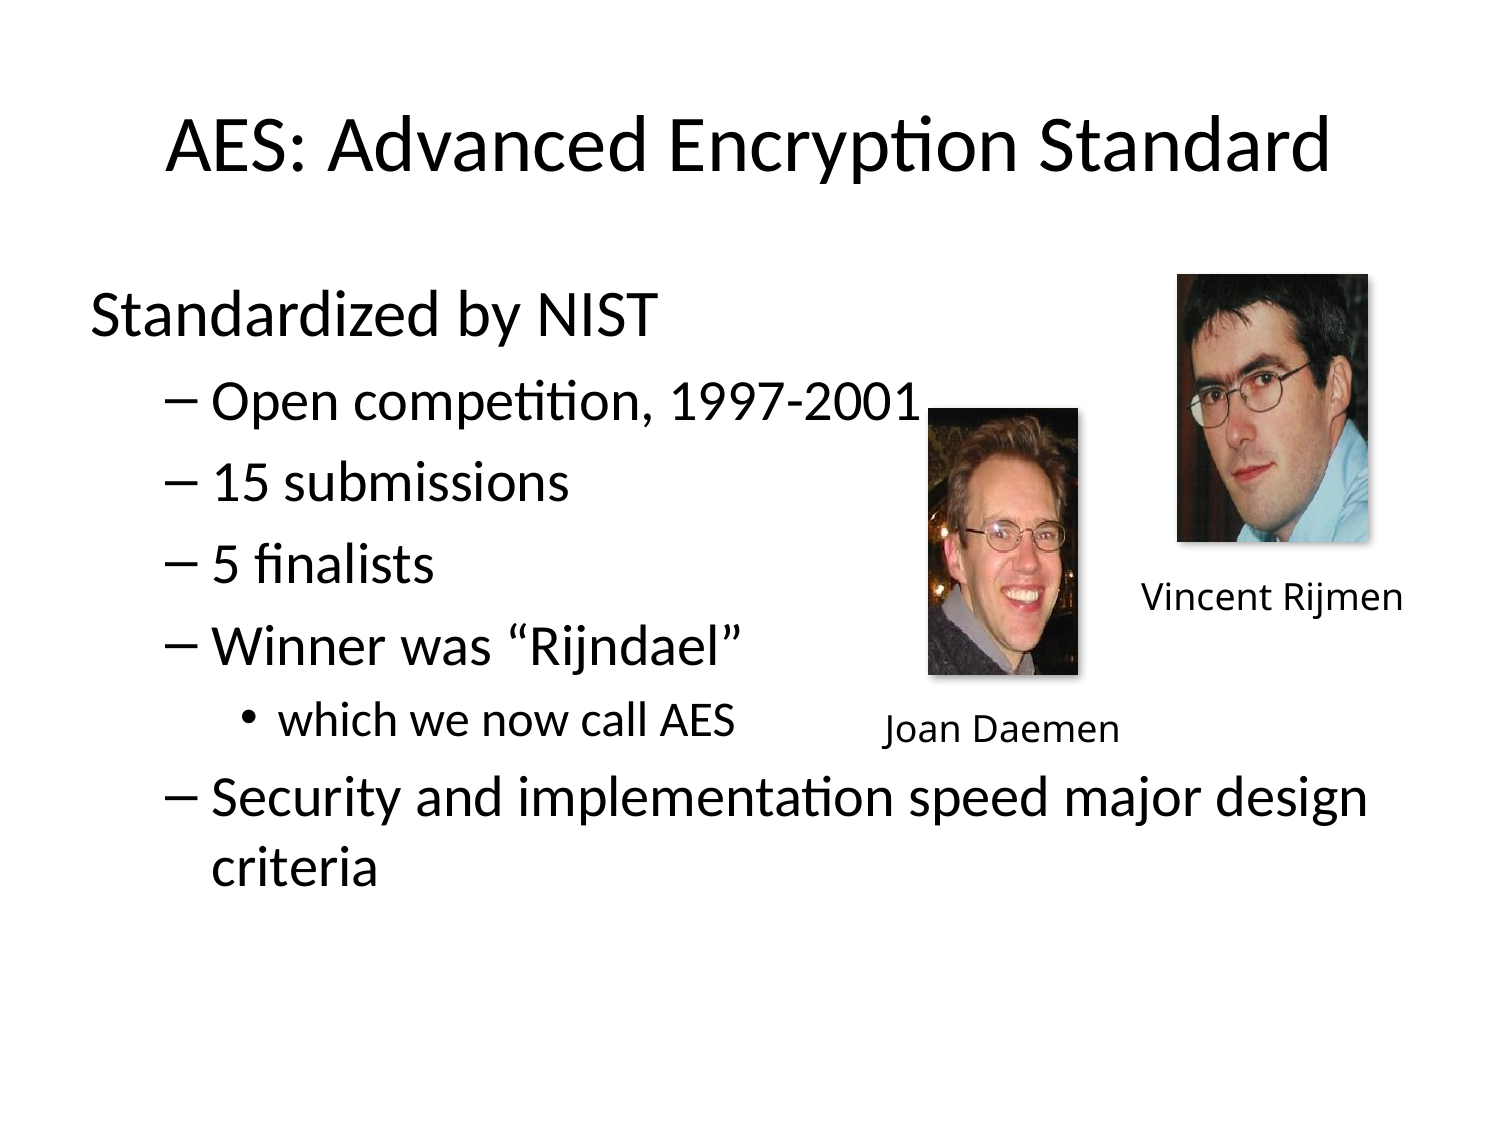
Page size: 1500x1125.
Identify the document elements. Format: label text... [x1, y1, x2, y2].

text_box Joan Daemen [870, 697, 1136, 757]
picture [1177, 274, 1369, 542]
list Standardized by NIST Open competition, 1997-2001 15 submissions 5 finalists Winner was “Rijndael” which we now call AES Security and implementation speed major design criteria [75, 262, 1425, 1005]
picture [927, 407, 1079, 676]
text_box Vincent Rijmen [1126, 565, 1420, 626]
title AES: Advanced Encryption Standard [75, 45, 1425, 233]
